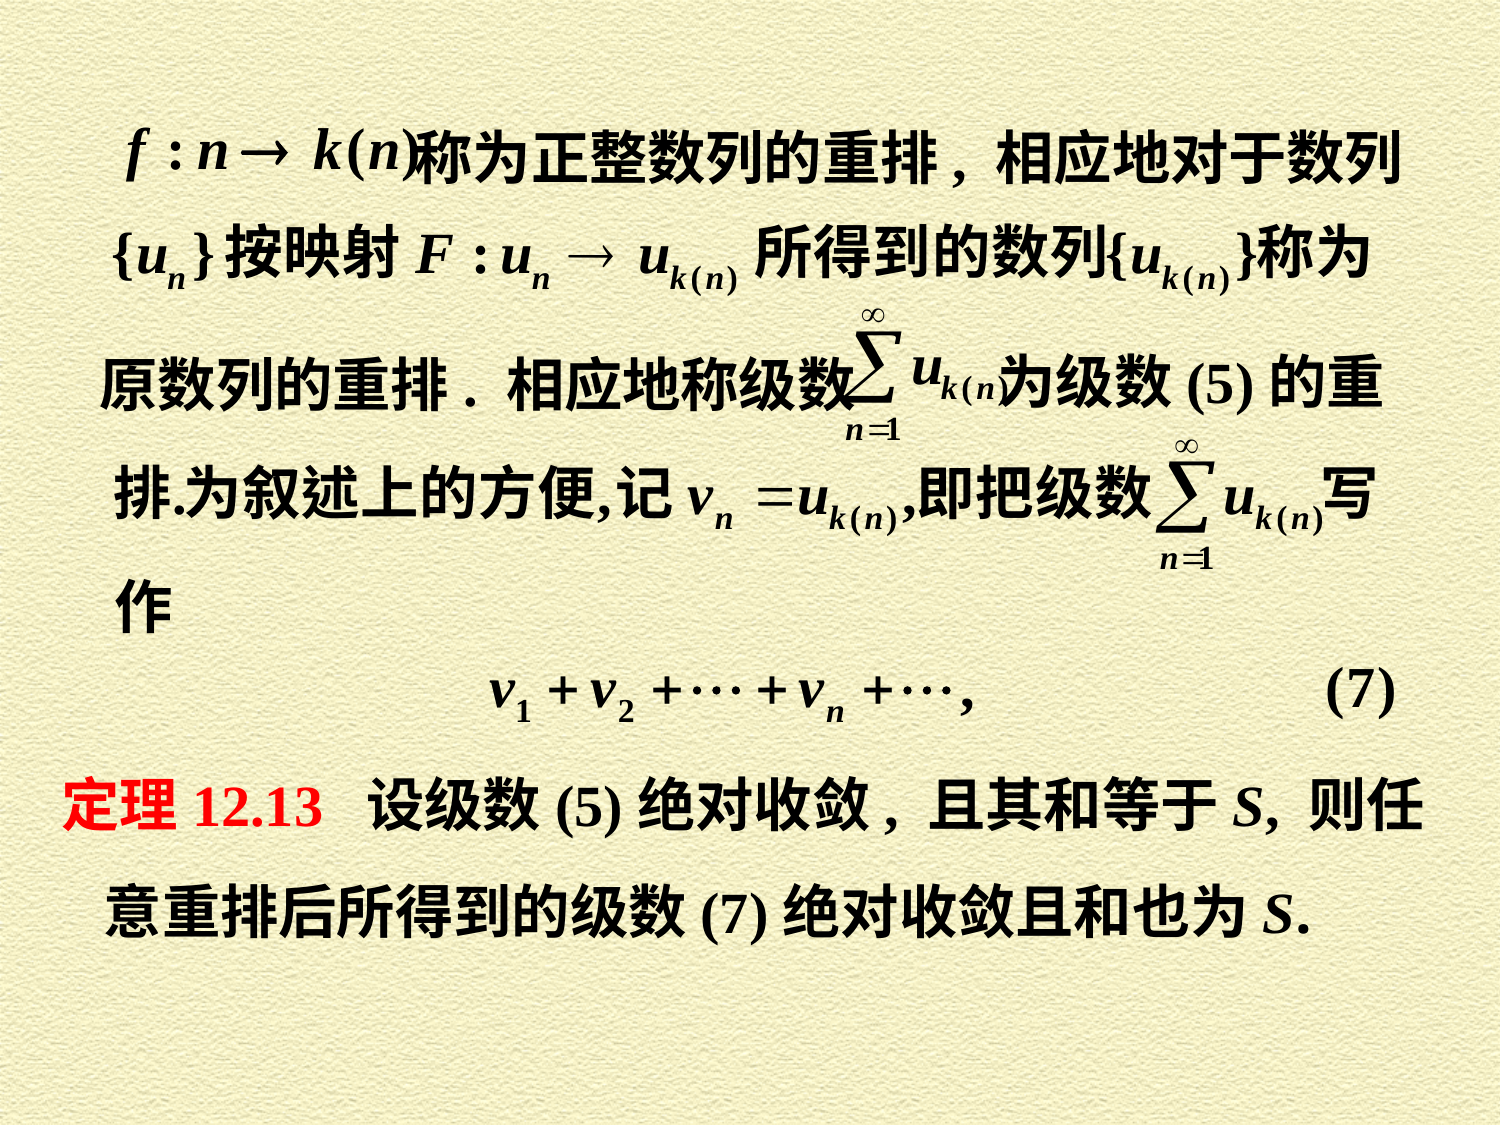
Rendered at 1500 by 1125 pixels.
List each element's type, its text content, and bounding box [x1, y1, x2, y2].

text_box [112, 113, 1416, 199]
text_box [487, 657, 1400, 728]
picture [0, 0, 1500, 1125]
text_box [112, 422, 1381, 575]
text_box 作 [99, 562, 201, 648]
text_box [112, 221, 1374, 303]
text_box 意重排后所得到的级数(7)绝对收敛且和也为S. [89, 867, 1327, 952]
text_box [94, 292, 1396, 445]
text_box 定理12.13 设级数(5)绝对收敛, 且其和等于S, 则任 [46, 761, 1445, 846]
